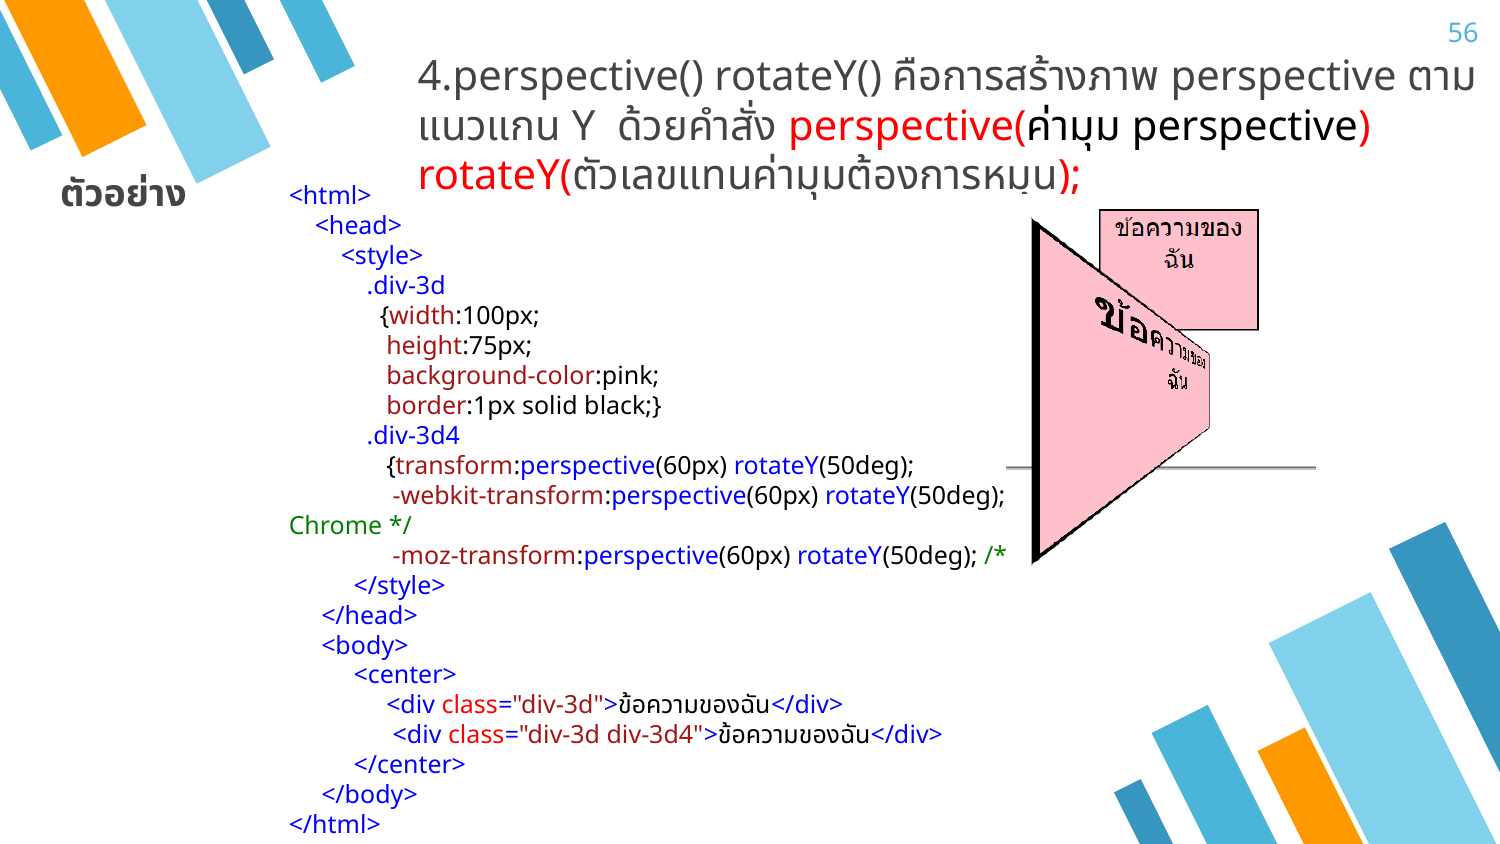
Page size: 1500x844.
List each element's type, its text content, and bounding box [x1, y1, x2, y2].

text_box <html> <head> <style> .div-3d {width:100px; height:75px; background-color:pink; border:1px solid black;} .div-3d4 {transform:perspective(60px) rotateY(50deg); -webkit-transform:perspective(60px) rotateY(50deg); /* Safari and Chrome */ -moz-transform:perspective(60px) rotateY(50deg); /* Firefox */} </style> </head> <body> <center> <div class="div-3d">ข้อความของฉัน</div> <div class="div-3d div-3d4">ข้อความของฉัน</div> </center> </body> </html> [273, 172, 1213, 844]
picture [1006, 194, 1317, 589]
text_box 4.perspective() rotateY() คือการสร้างภาพ perspective ตามแนวแกน Y ด้วยคำสั่ง perspective(ค่ามุม perspective) rotateY(ตัวเลขแทนค่ามุมต้องการหมุน); [402, 40, 1500, 206]
slide_number 56 [1403, 0, 1494, 40]
text_box ตัวอย่าง [45, 161, 202, 222]
